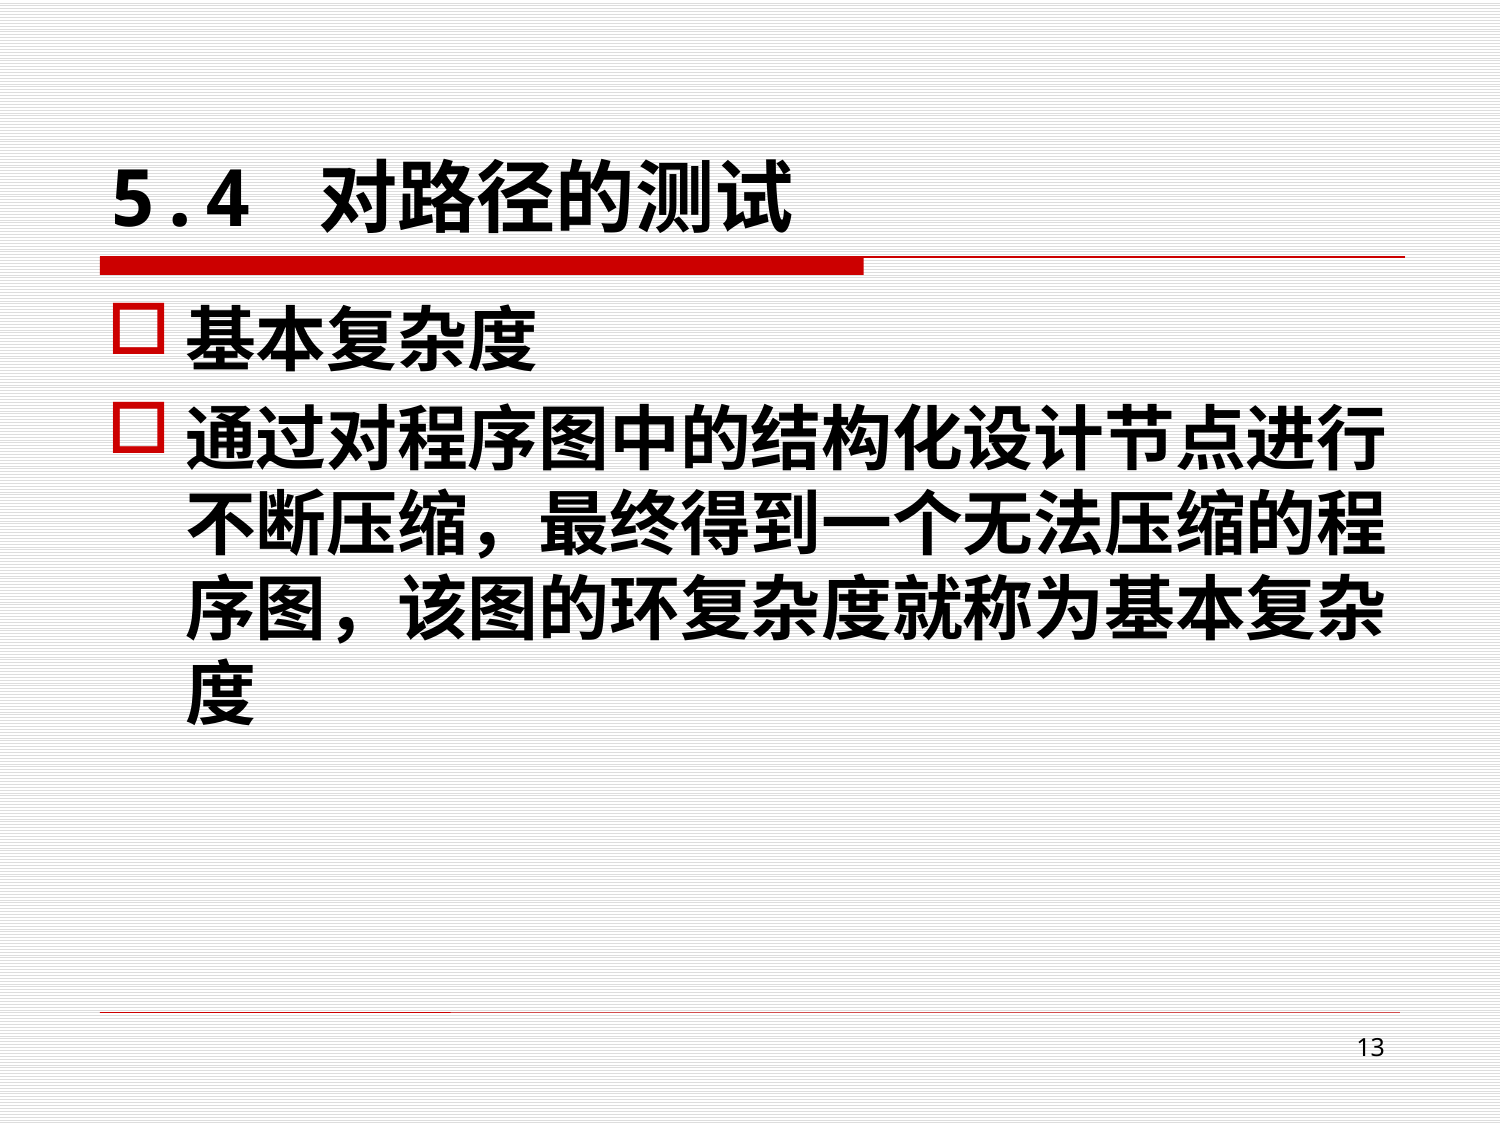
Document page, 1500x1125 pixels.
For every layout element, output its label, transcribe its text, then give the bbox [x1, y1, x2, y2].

list 基本复杂度 通过对程序图中的结构化设计节点进行不断压缩，最终得到一个无法压缩的程序图，该图的环复杂度就称为基本复杂度 [92, 287, 1406, 988]
slide_number 13 [1074, 1024, 1401, 1103]
title 5.4 对路径的测试 [94, 50, 1407, 250]
